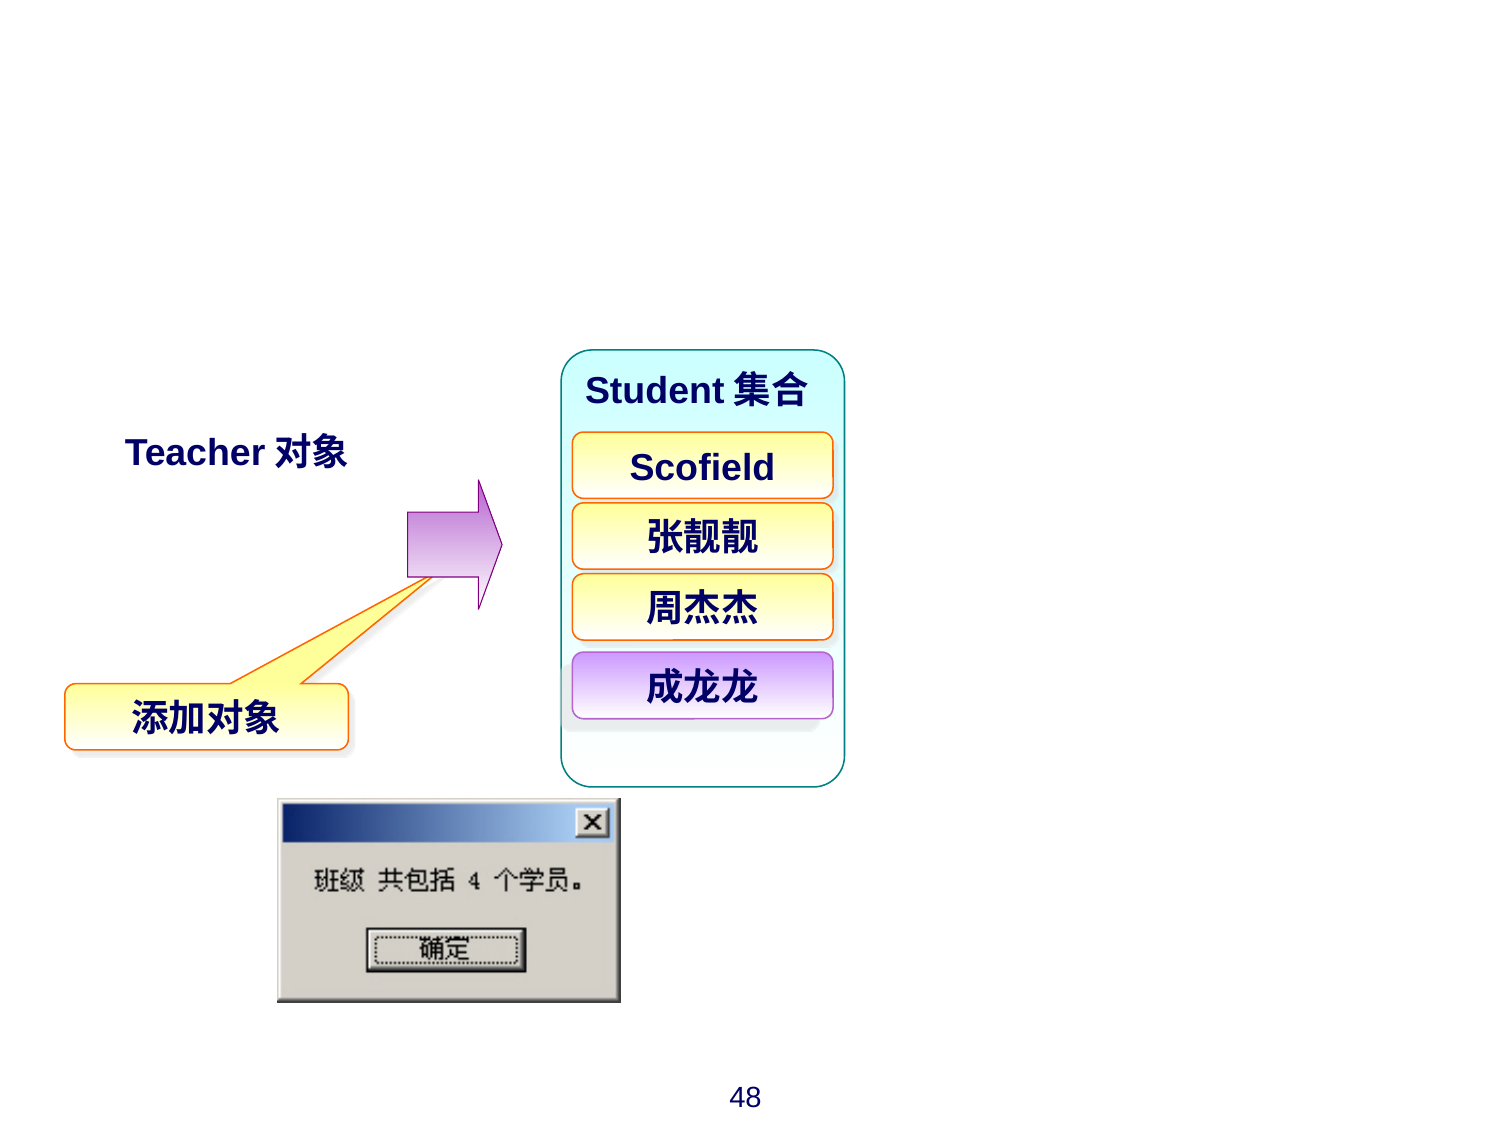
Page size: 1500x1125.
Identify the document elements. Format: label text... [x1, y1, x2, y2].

text_box 张靓靓 [572, 502, 834, 570]
slide_number 48 [667, 1070, 777, 1102]
picture [277, 798, 621, 1004]
text_box 周杰杰 [572, 573, 834, 641]
text_box Teacher对象 [110, 420, 364, 481]
text_box 添加对象 [64, 577, 433, 750]
text_box Student集合 [561, 349, 845, 787]
text_box Scofield [572, 432, 834, 499]
text_box [407, 479, 503, 610]
text_box 成龙龙 [572, 652, 834, 719]
